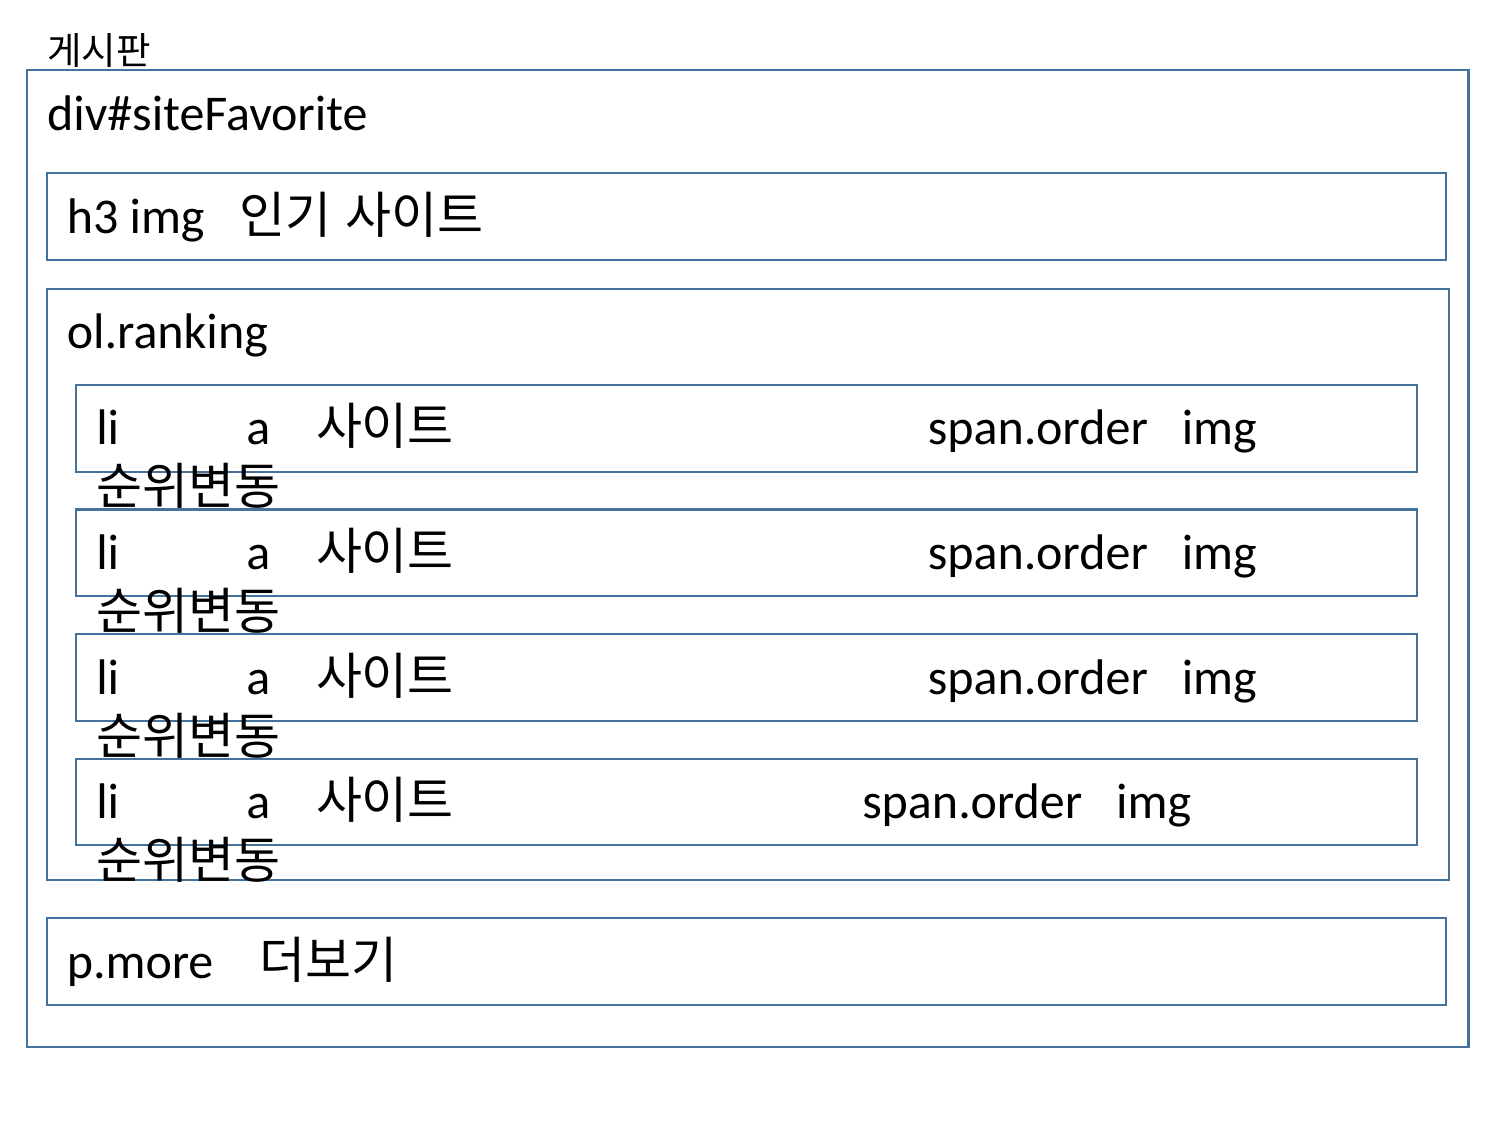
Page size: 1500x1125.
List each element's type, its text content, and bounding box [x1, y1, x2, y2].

text_box p.more 더보기 [46, 917, 1447, 1006]
text_box ol.ranking [46, 288, 1450, 881]
text_box li a 사이트 span.order img 순위변동 [75, 384, 1418, 473]
text_box 게시판 [32, 19, 166, 69]
text_box div#siteFavorite [26, 69, 1470, 1048]
text_box li a 사이트 span.order img 순위변동 [75, 758, 1418, 846]
text_box li a 사이트 span.order img 순위변동 [75, 508, 1418, 597]
text_box h3 img 인기 사이트 [46, 172, 1447, 261]
text_box li a 사이트 span.order img 순위변동 [75, 633, 1418, 722]
